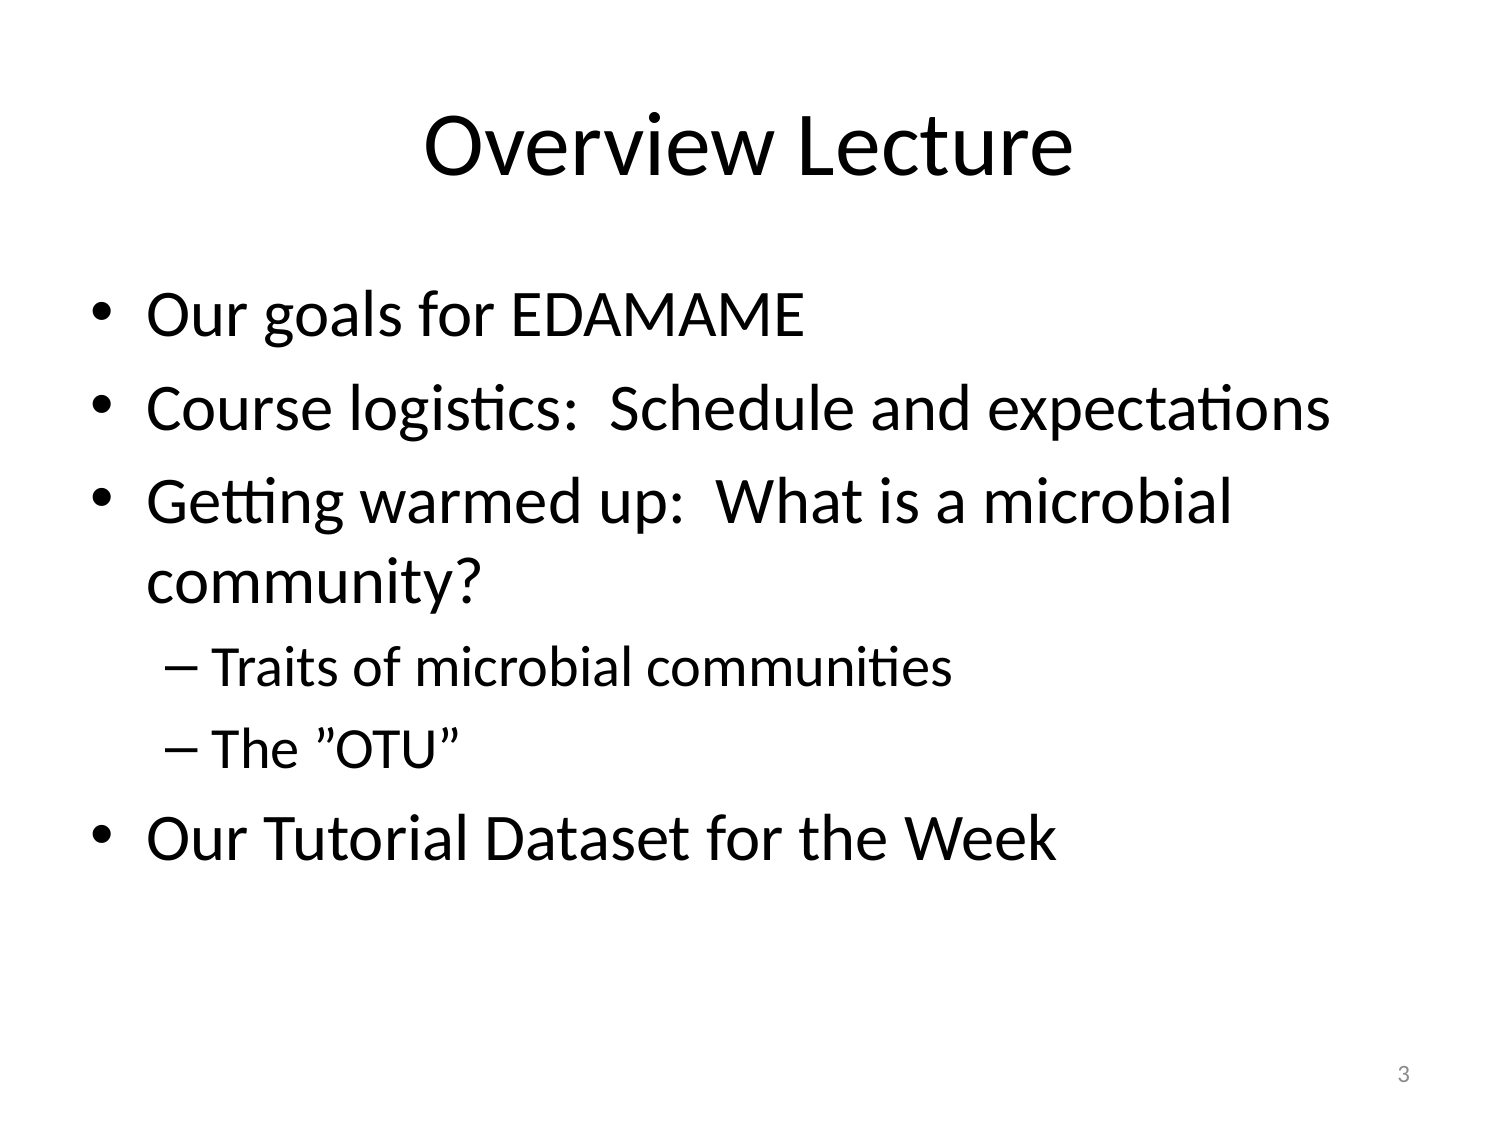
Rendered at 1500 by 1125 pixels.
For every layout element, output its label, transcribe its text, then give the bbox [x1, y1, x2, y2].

title Overview Lecture [75, 45, 1425, 233]
slide_number 3 [1074, 1042, 1425, 1103]
list Our goals for EDAMAME Course logistics: Schedule and expectations Getting warmed up: What is a microbial community? Traits of microbial communities The ”OTU” Our Tutorial Dataset for the Week [75, 262, 1425, 1005]
